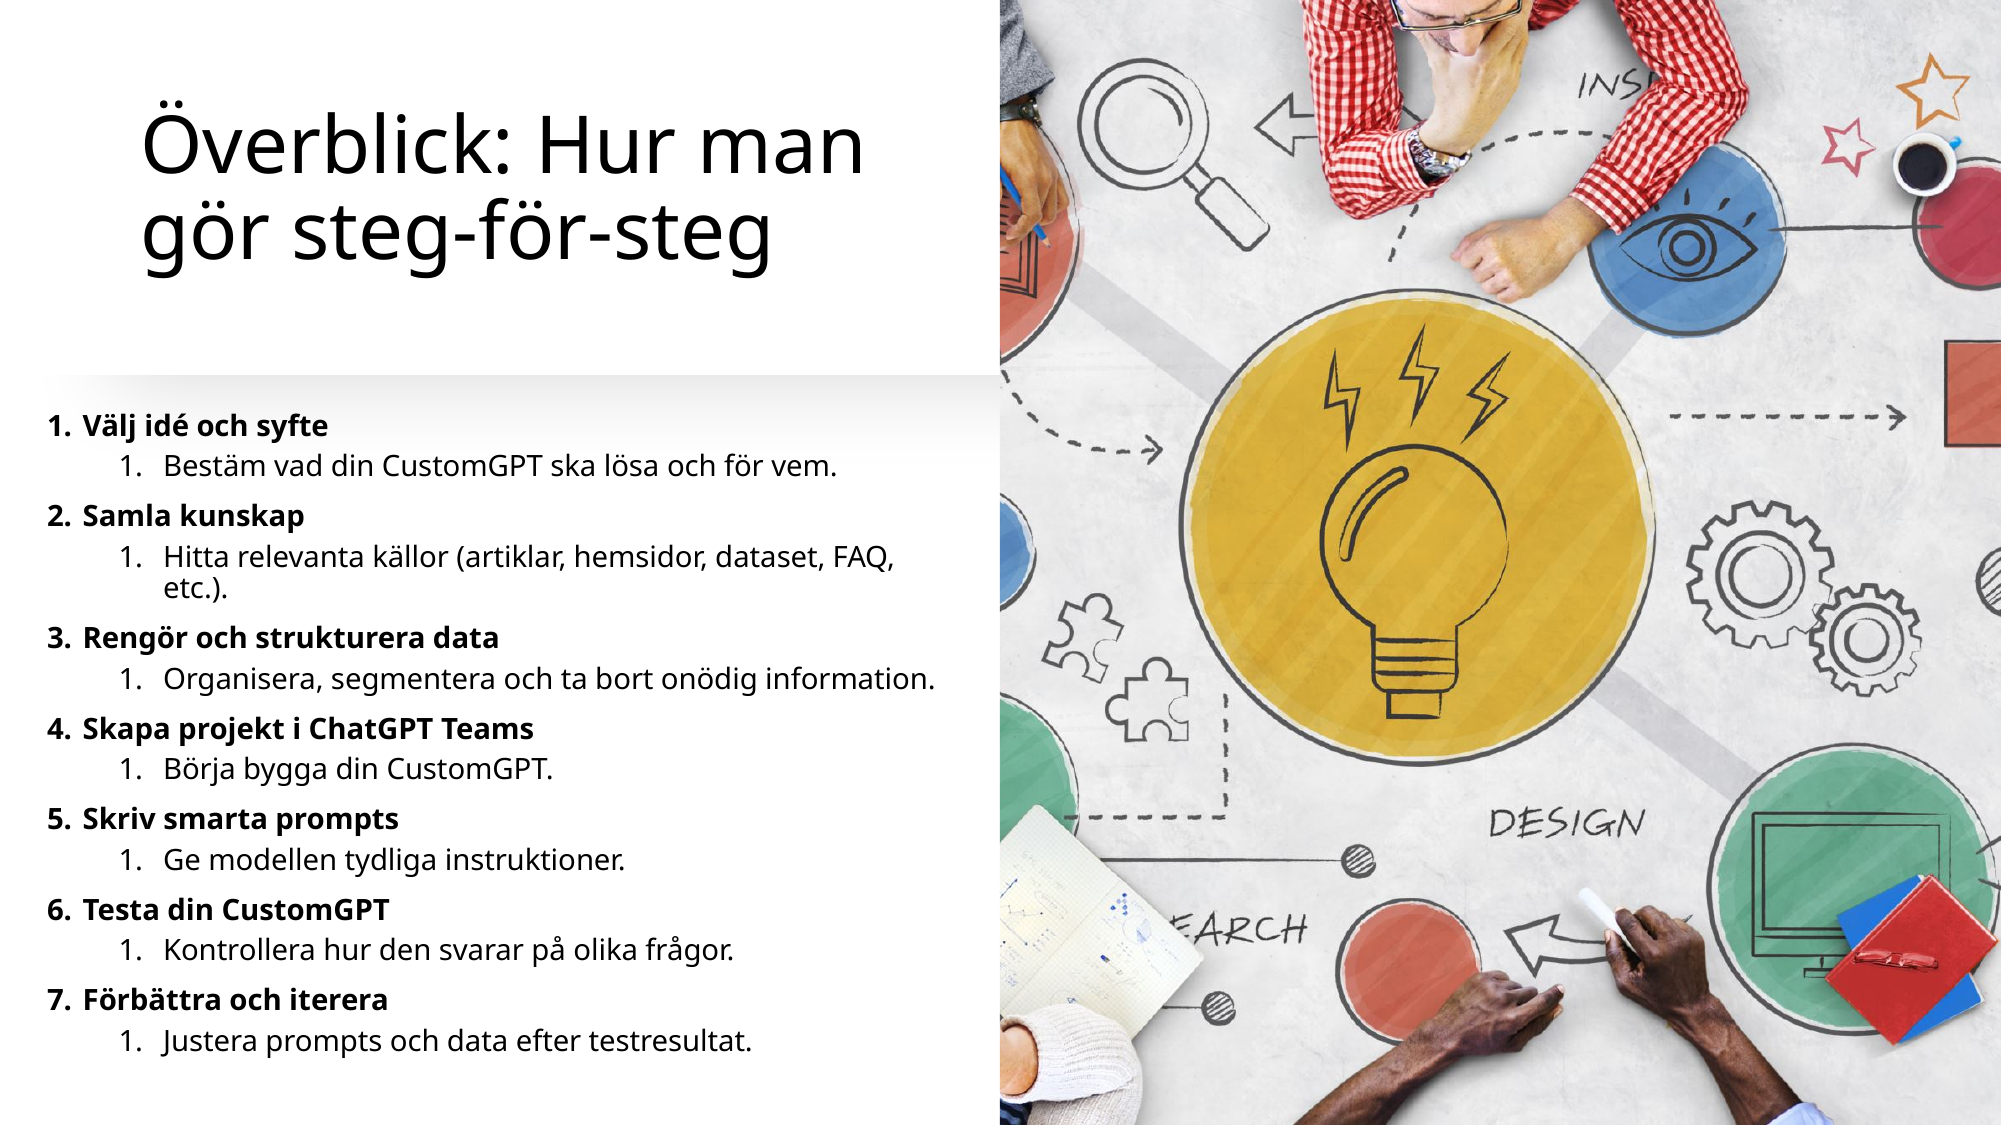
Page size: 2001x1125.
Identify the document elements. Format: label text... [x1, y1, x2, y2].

picture [999, 0, 2001, 1125]
text_box [0, 0, 999, 376]
list Välj idé och syfte Bestäm vad din CustomGPT ska lösa och för vem. Samla kunskap Hitta relevanta källor (artiklar, hemsidor, dataset, FAQ, etc.). Rengör och strukturera data Organisera, segmentera och ta bort onödig information. Skapa projekt i ChatGPT Teams Börja bygga din CustomGPT. Skriv smarta prompts Ge modellen tydliga instruktioner. Testa din CustomGPT Kontrollera hur den svarar på olika frågor. Förbättra och iterera Justera prompts och data efter testresultat. [32, 403, 981, 1068]
title Överblick: Hur man gör steg-för-steg [124, 57, 888, 324]
text_box [0, 376, 999, 1125]
